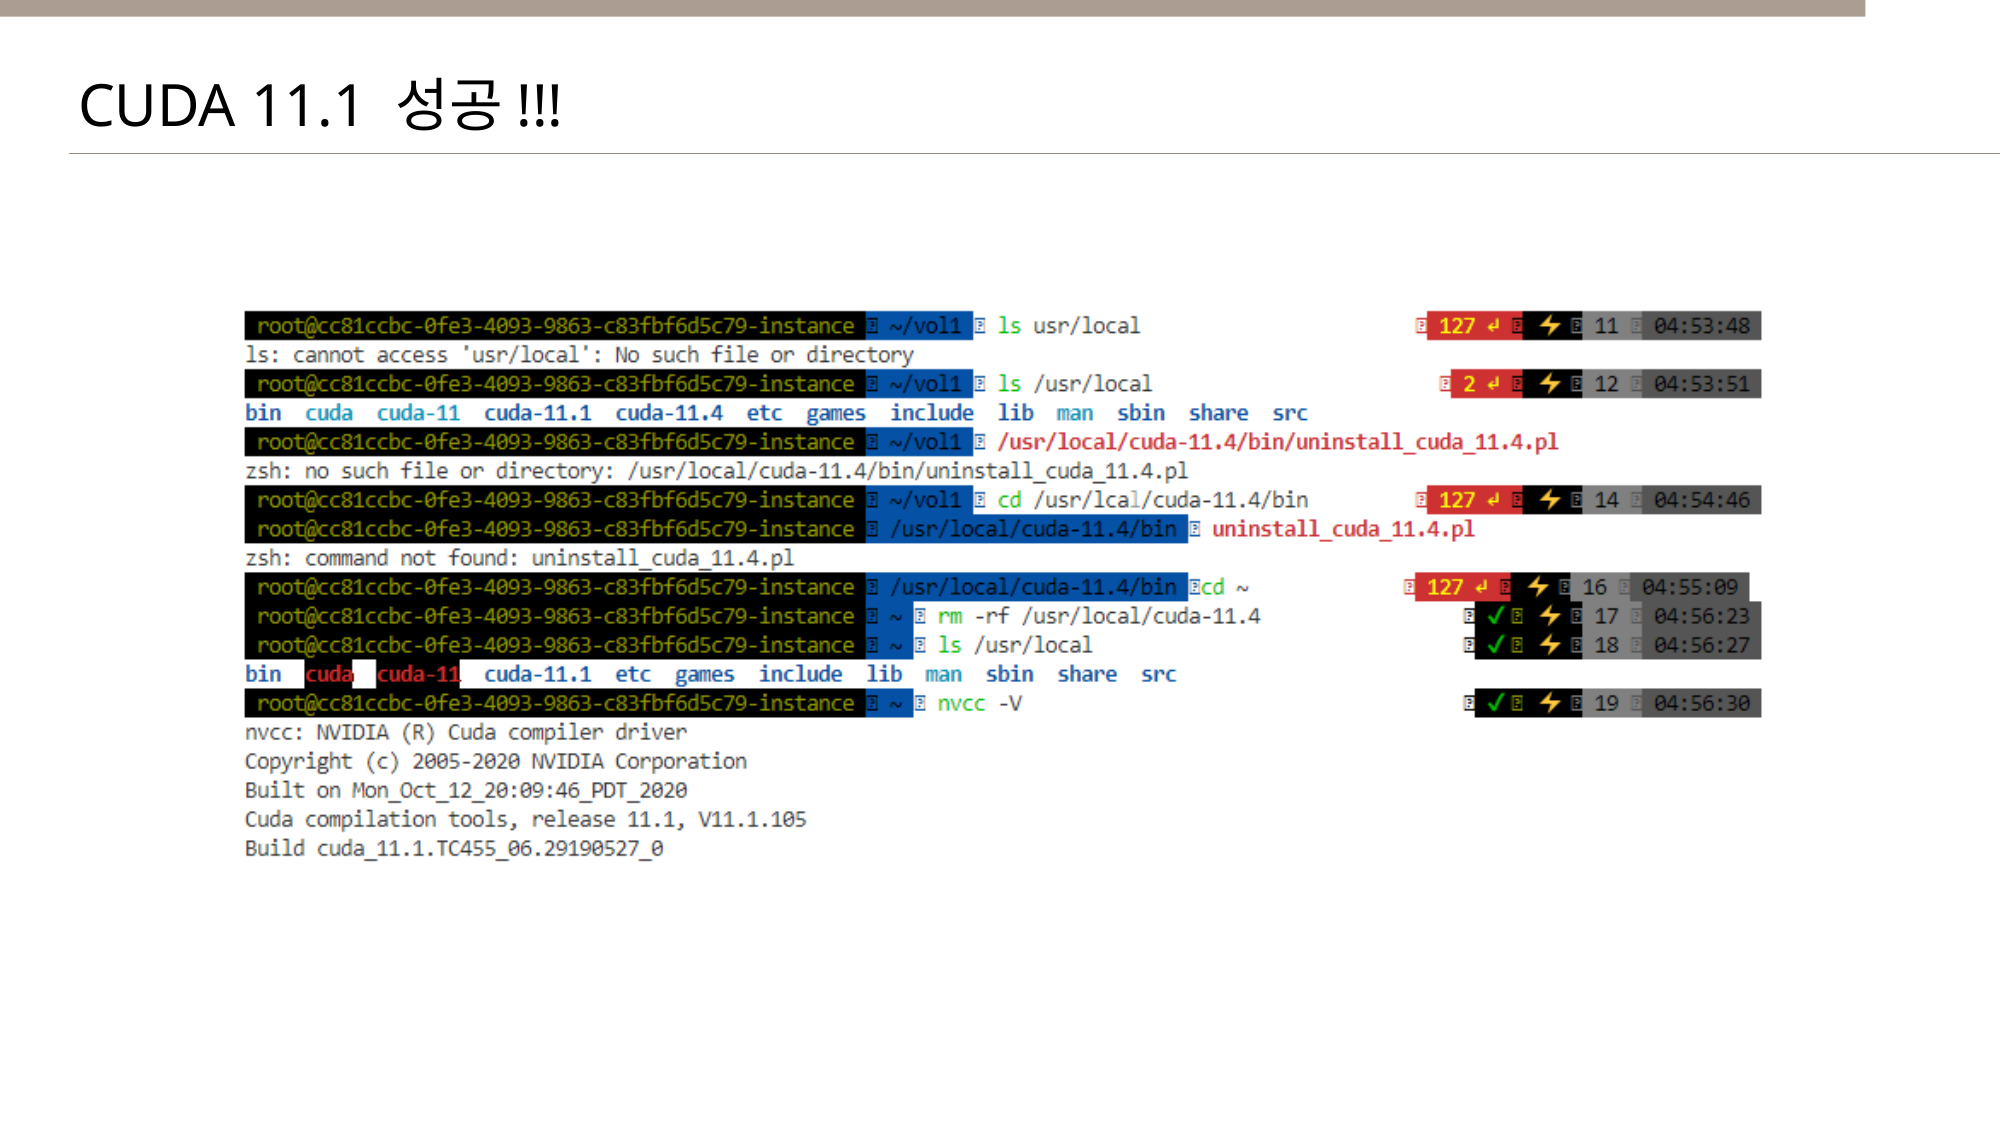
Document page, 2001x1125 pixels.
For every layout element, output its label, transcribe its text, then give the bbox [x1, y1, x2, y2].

picture [228, 308, 1772, 863]
text_box [0, 0, 1866, 18]
text_box CUDA 11.1 성공!!! [63, 60, 579, 146]
